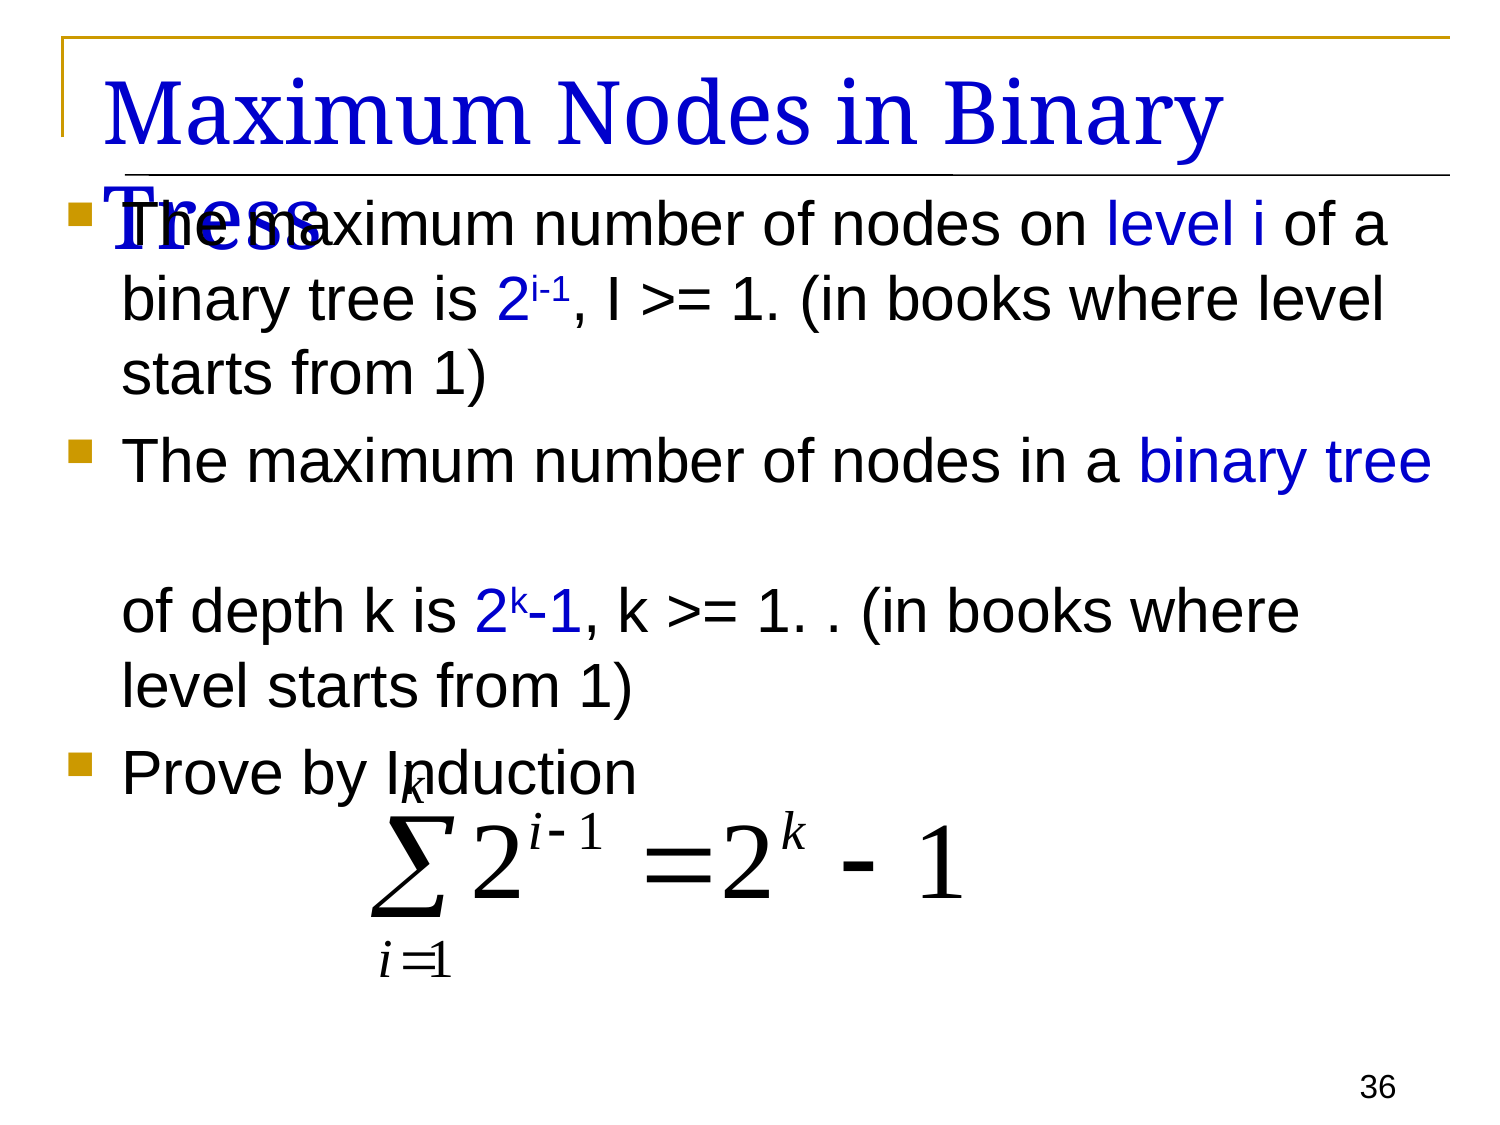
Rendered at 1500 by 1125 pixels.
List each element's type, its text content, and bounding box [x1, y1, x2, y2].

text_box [364, 754, 963, 988]
title Maximum Nodes in Binary Tress [87, 49, 1451, 163]
list The maximum number of nodes on level i of a binary tree is 2i-1, I >= 1. (in books where level starts from 1) The maximum number of nodes in a binary tree of depth k is 2k-1, k >= 1. . (in books where level starts from 1) Prove by Induction [49, 174, 1451, 713]
